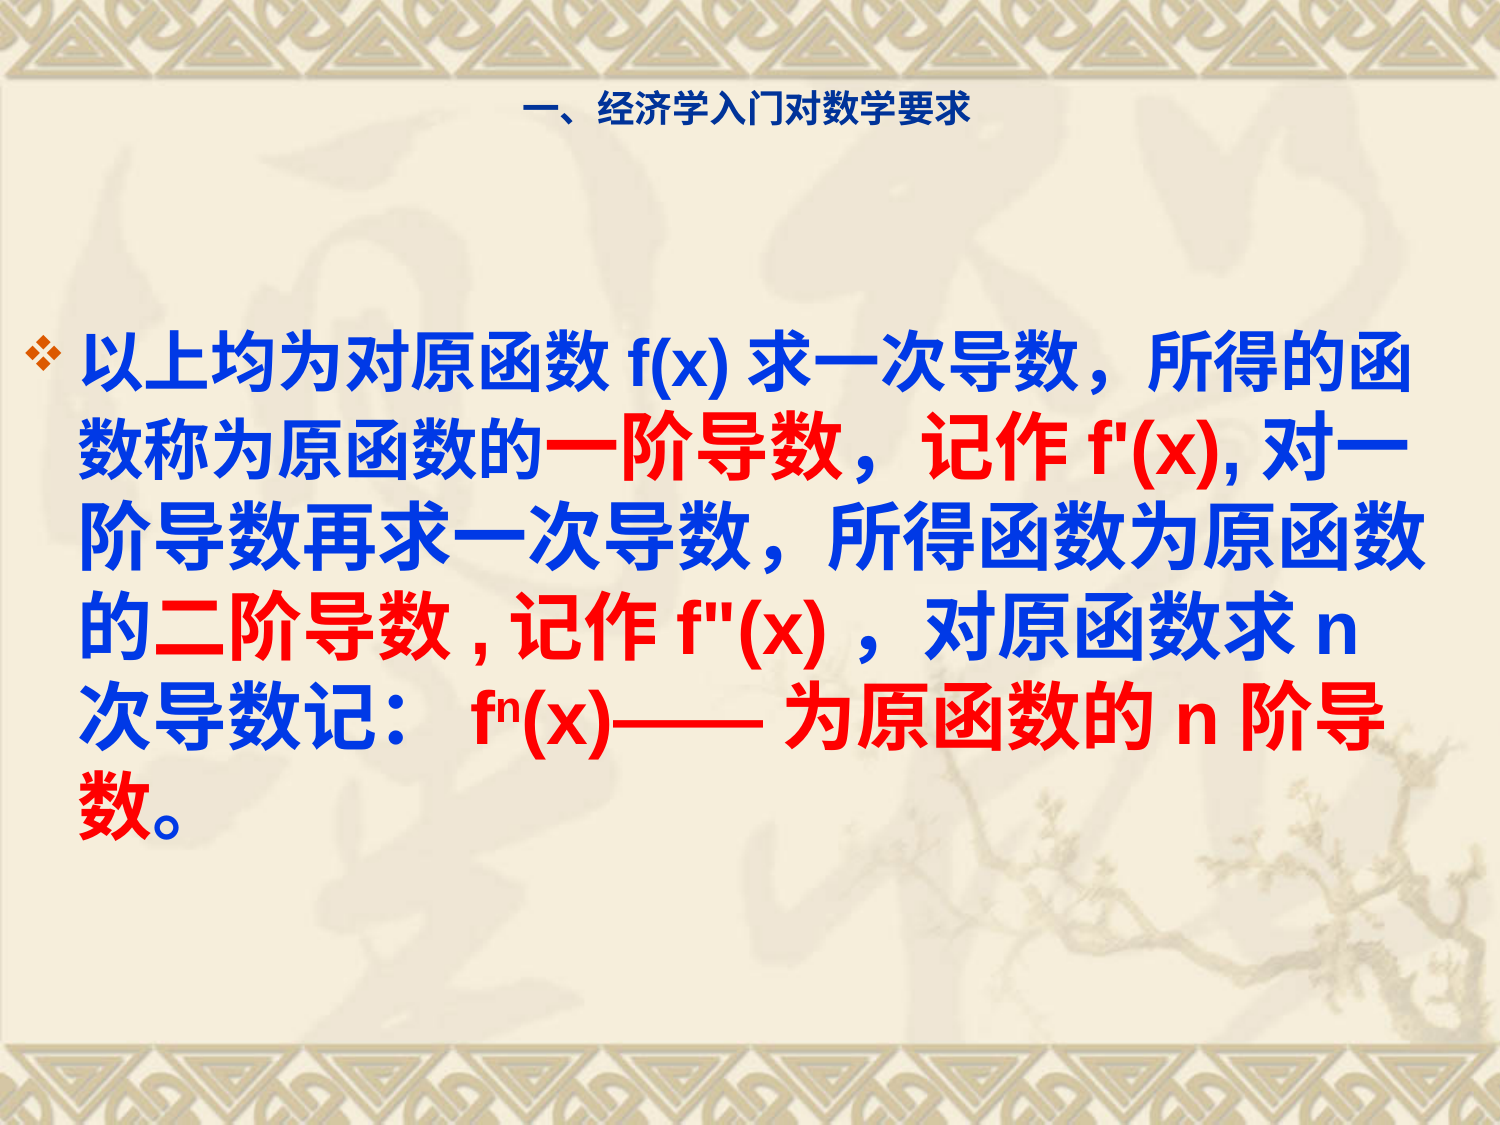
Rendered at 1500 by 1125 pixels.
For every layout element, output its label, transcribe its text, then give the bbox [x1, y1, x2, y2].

text_box 一、经济学入门对数学要求 [46, 82, 1448, 133]
list 以上均为对原函数f(x)求一次导数，所得的函数称为原函数的一阶导数，记作f'(x),对一阶导数再求一次导数，所得函数为原函数的二阶导数,记作f"(x)，对原函数求n次导数记：fn(x)——为原函数的n阶导数。 [5, 312, 1451, 1001]
picture [0, 0, 1500, 1125]
